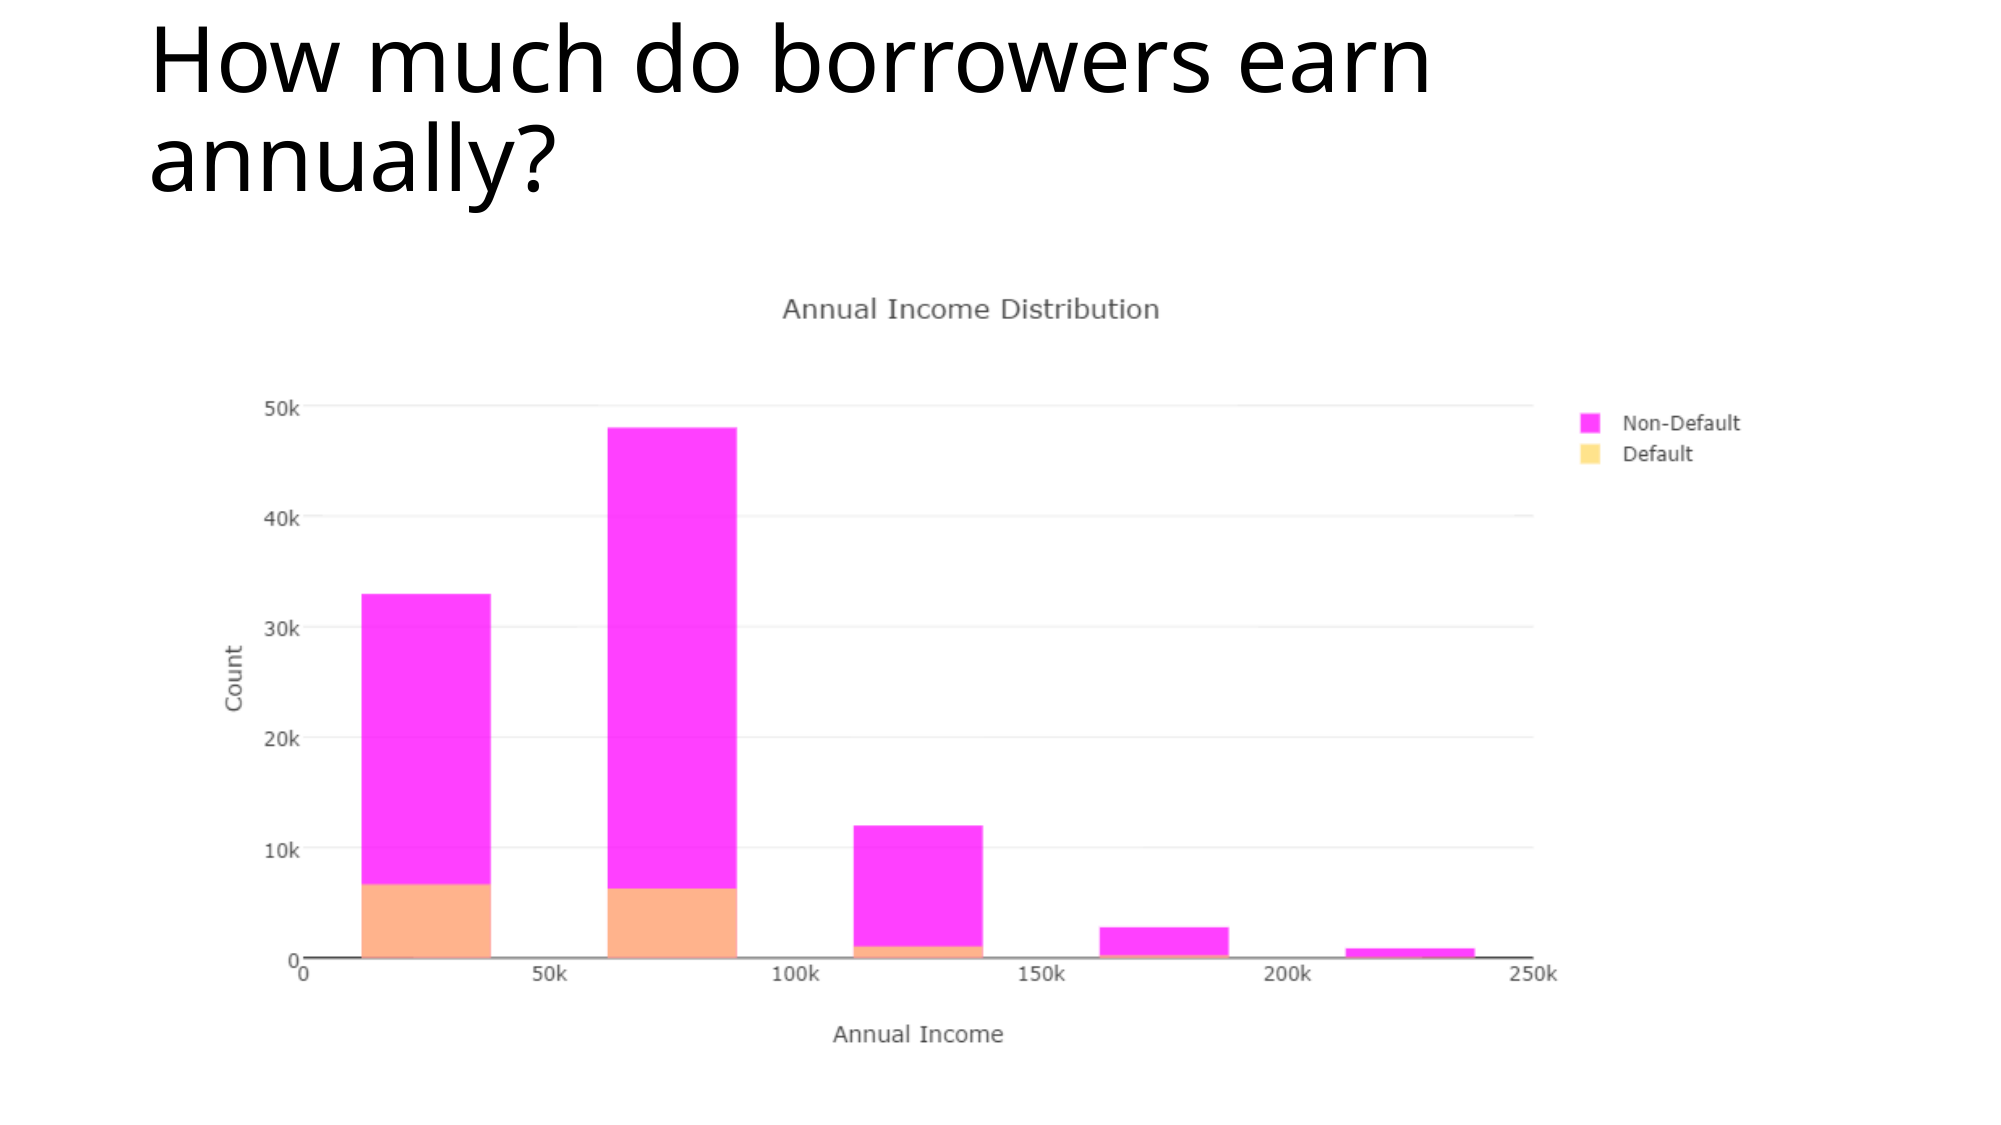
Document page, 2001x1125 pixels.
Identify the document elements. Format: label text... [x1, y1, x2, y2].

picture [174, 238, 1769, 1088]
title How much do borrowers earn annually? [133, 37, 1859, 187]
